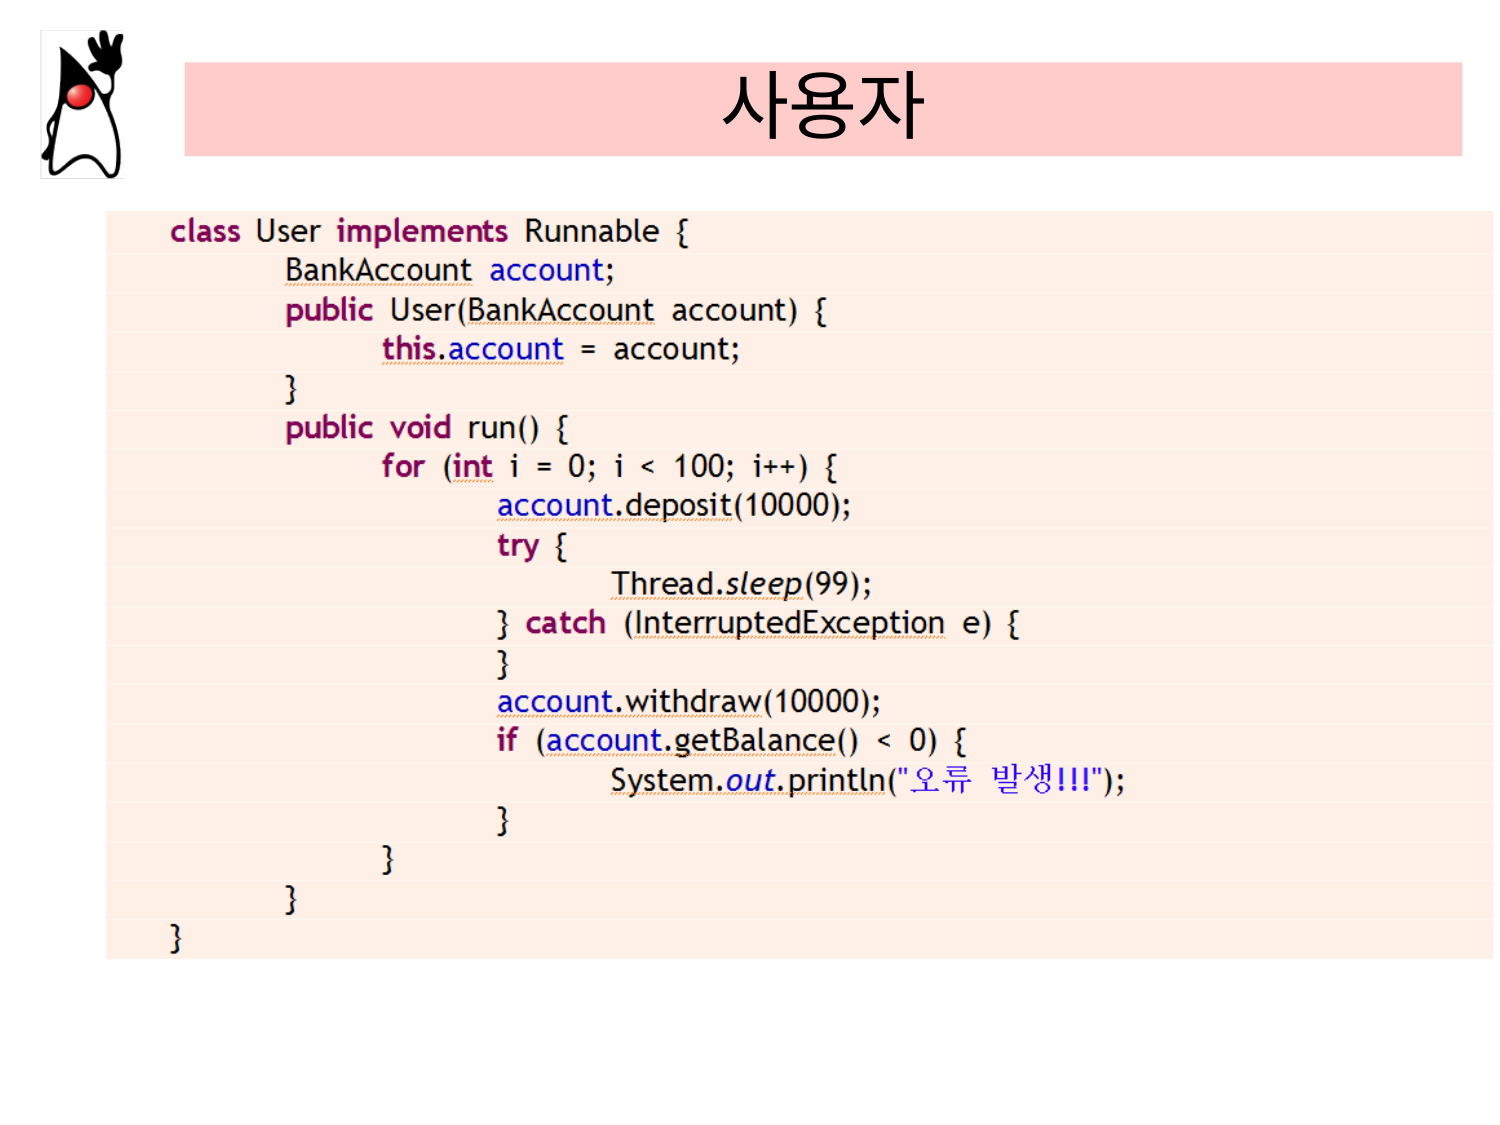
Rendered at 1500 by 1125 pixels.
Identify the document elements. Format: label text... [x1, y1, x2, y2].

title 사용자 [184, 62, 1463, 157]
picture [39, 30, 124, 179]
picture [103, 210, 1500, 960]
